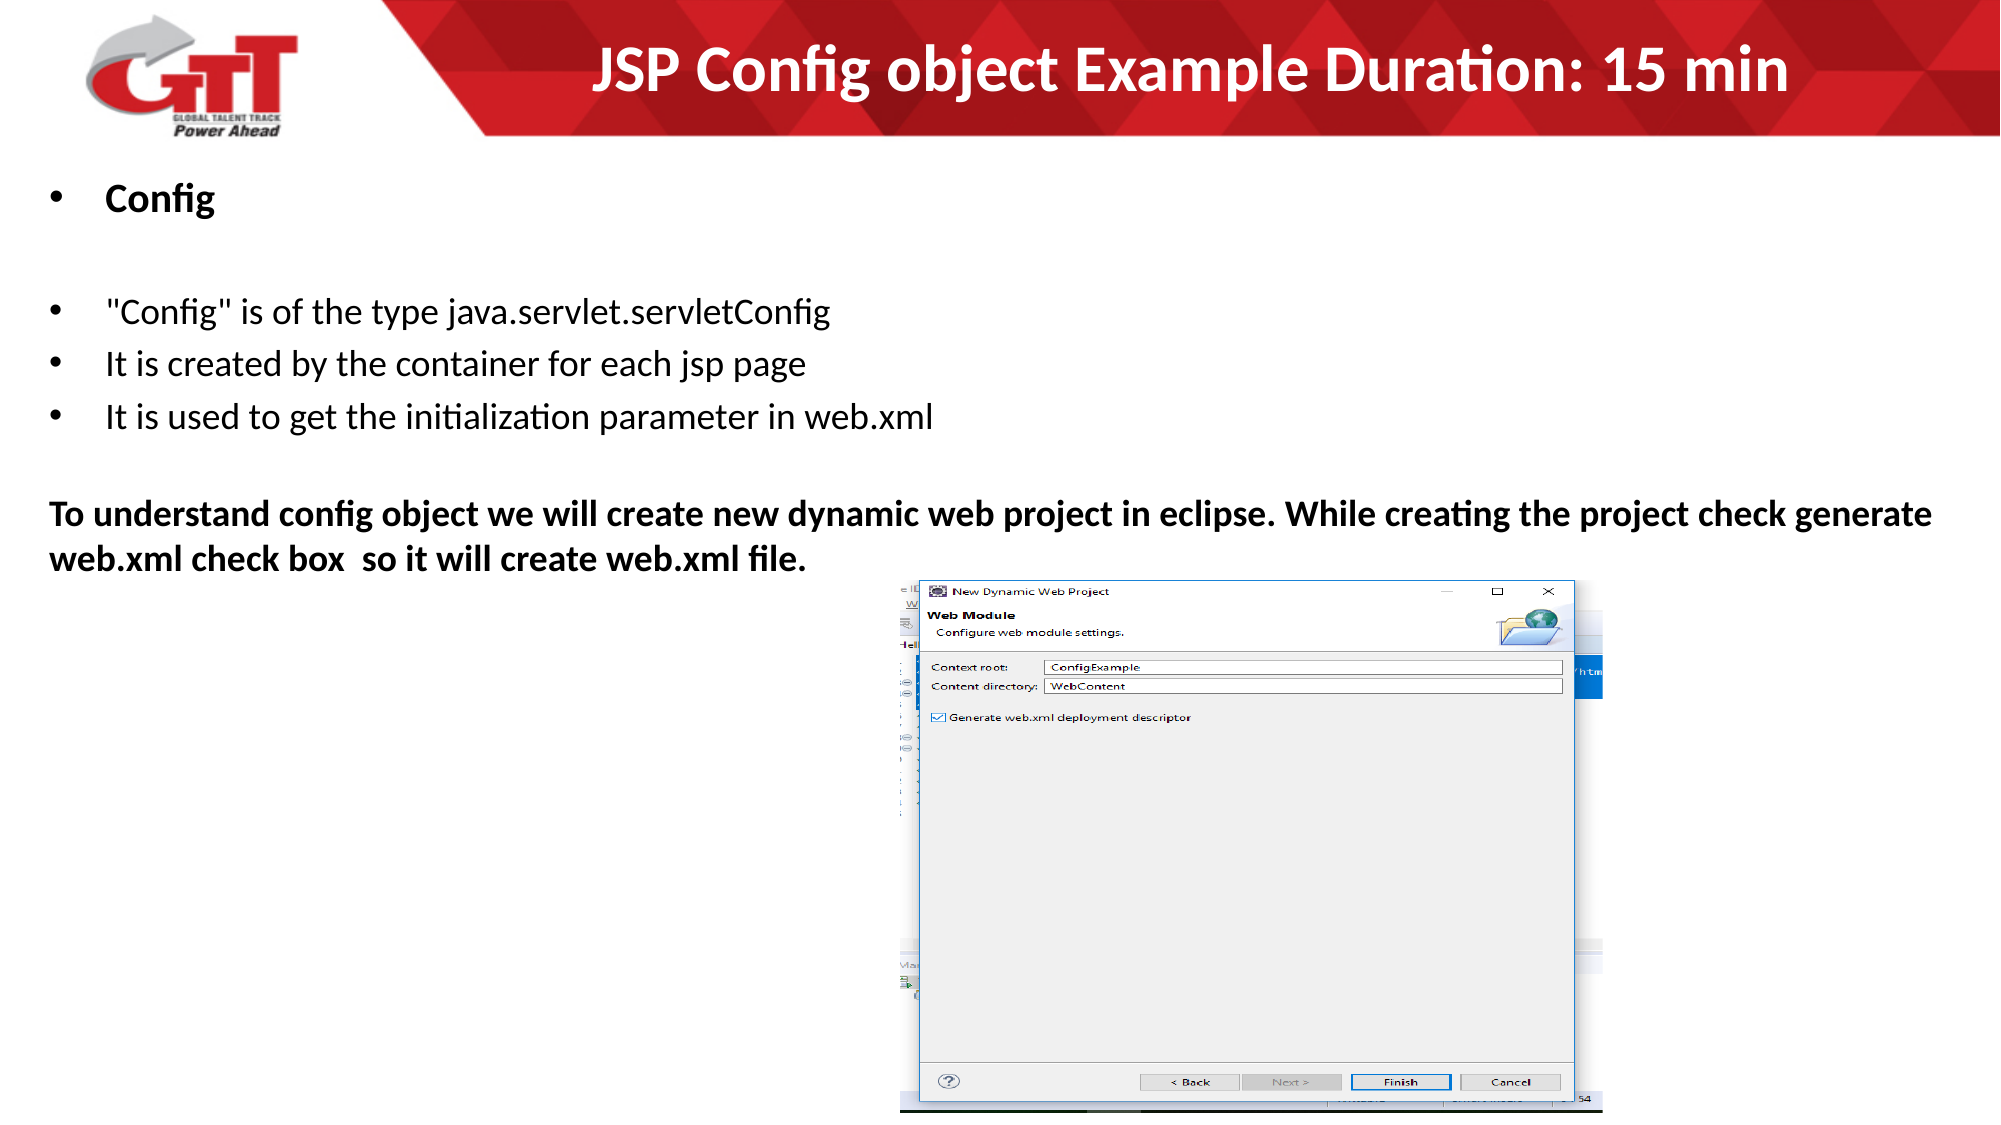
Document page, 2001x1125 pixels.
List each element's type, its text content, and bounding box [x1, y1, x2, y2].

list Config "Config" is of the type java.servlet.servletConfig It is created by the container for each jsp page It is used to get the initialization parameter in web.xml To understand config object we will create new dynamic web project in eclipse. While creating the project check generate web.xml check box so it will create web.xml file. [34, 163, 1977, 1125]
picture [899, 559, 1603, 1113]
title JSP Config object Example Duration: 15 min [433, 12, 1950, 118]
picture [0, 0, 2000, 1125]
